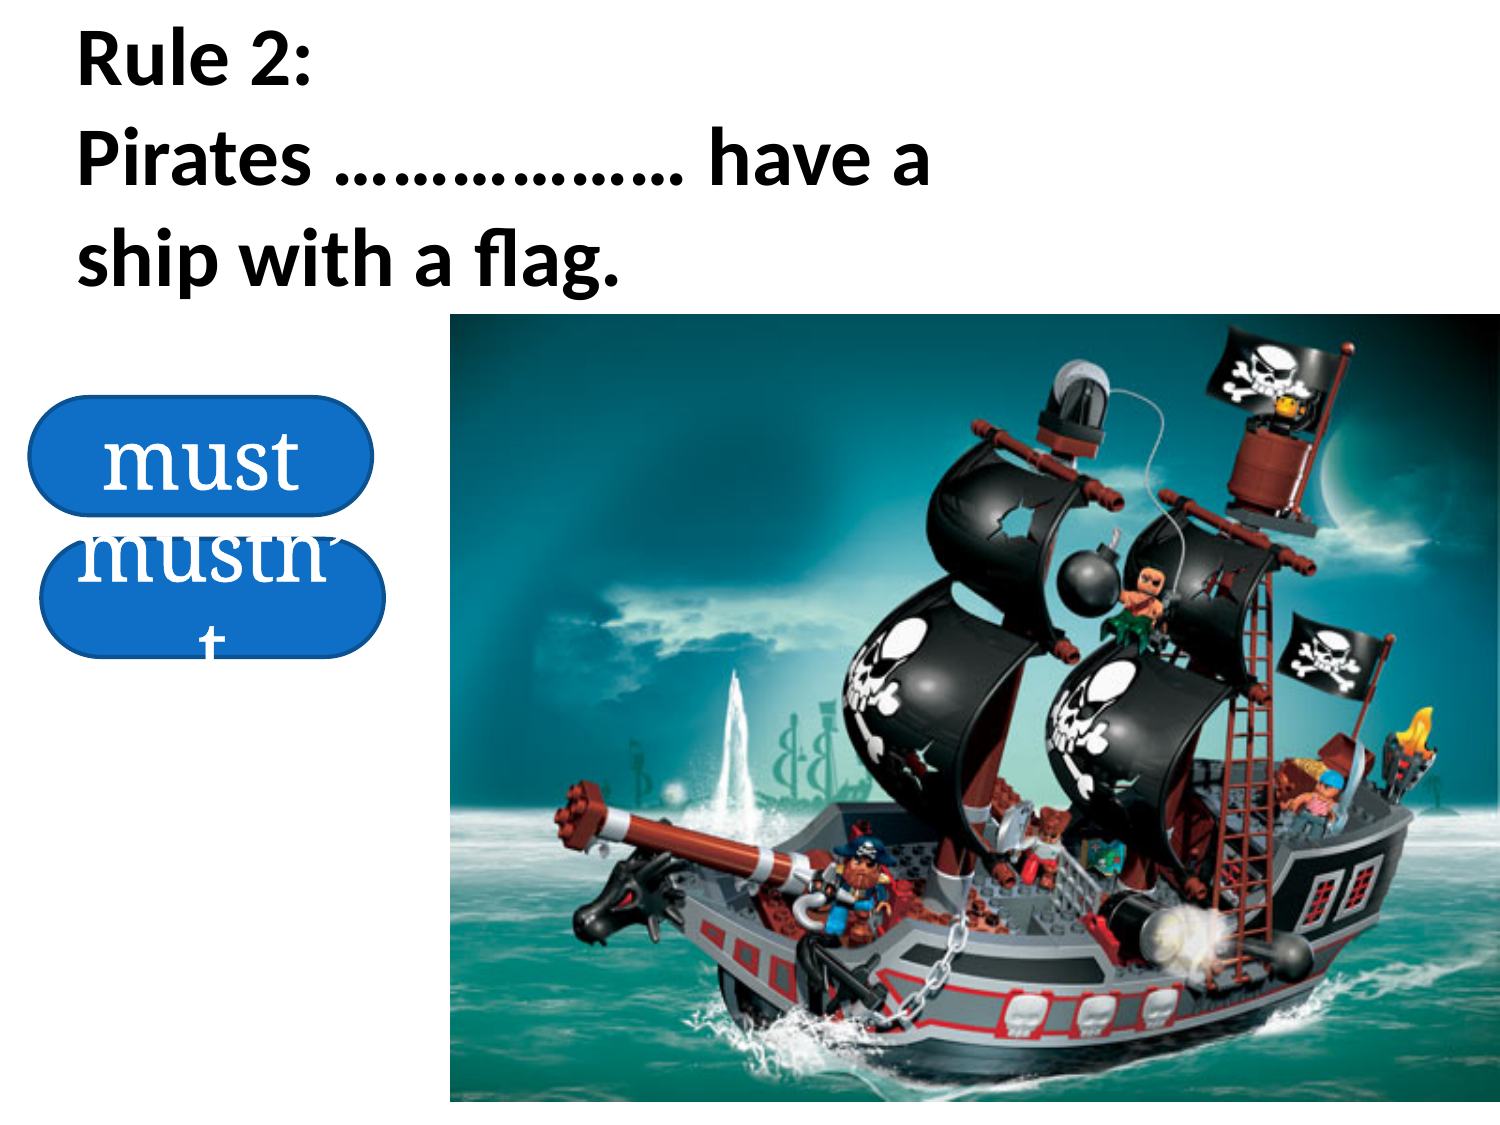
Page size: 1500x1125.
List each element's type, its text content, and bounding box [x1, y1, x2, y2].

text_box must [27, 394, 375, 518]
text_box mustn’t [39, 536, 386, 660]
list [450, 314, 1500, 1102]
title Rule 2: Pirates ……………… have a ship with a flag. [76, 0, 988, 303]
